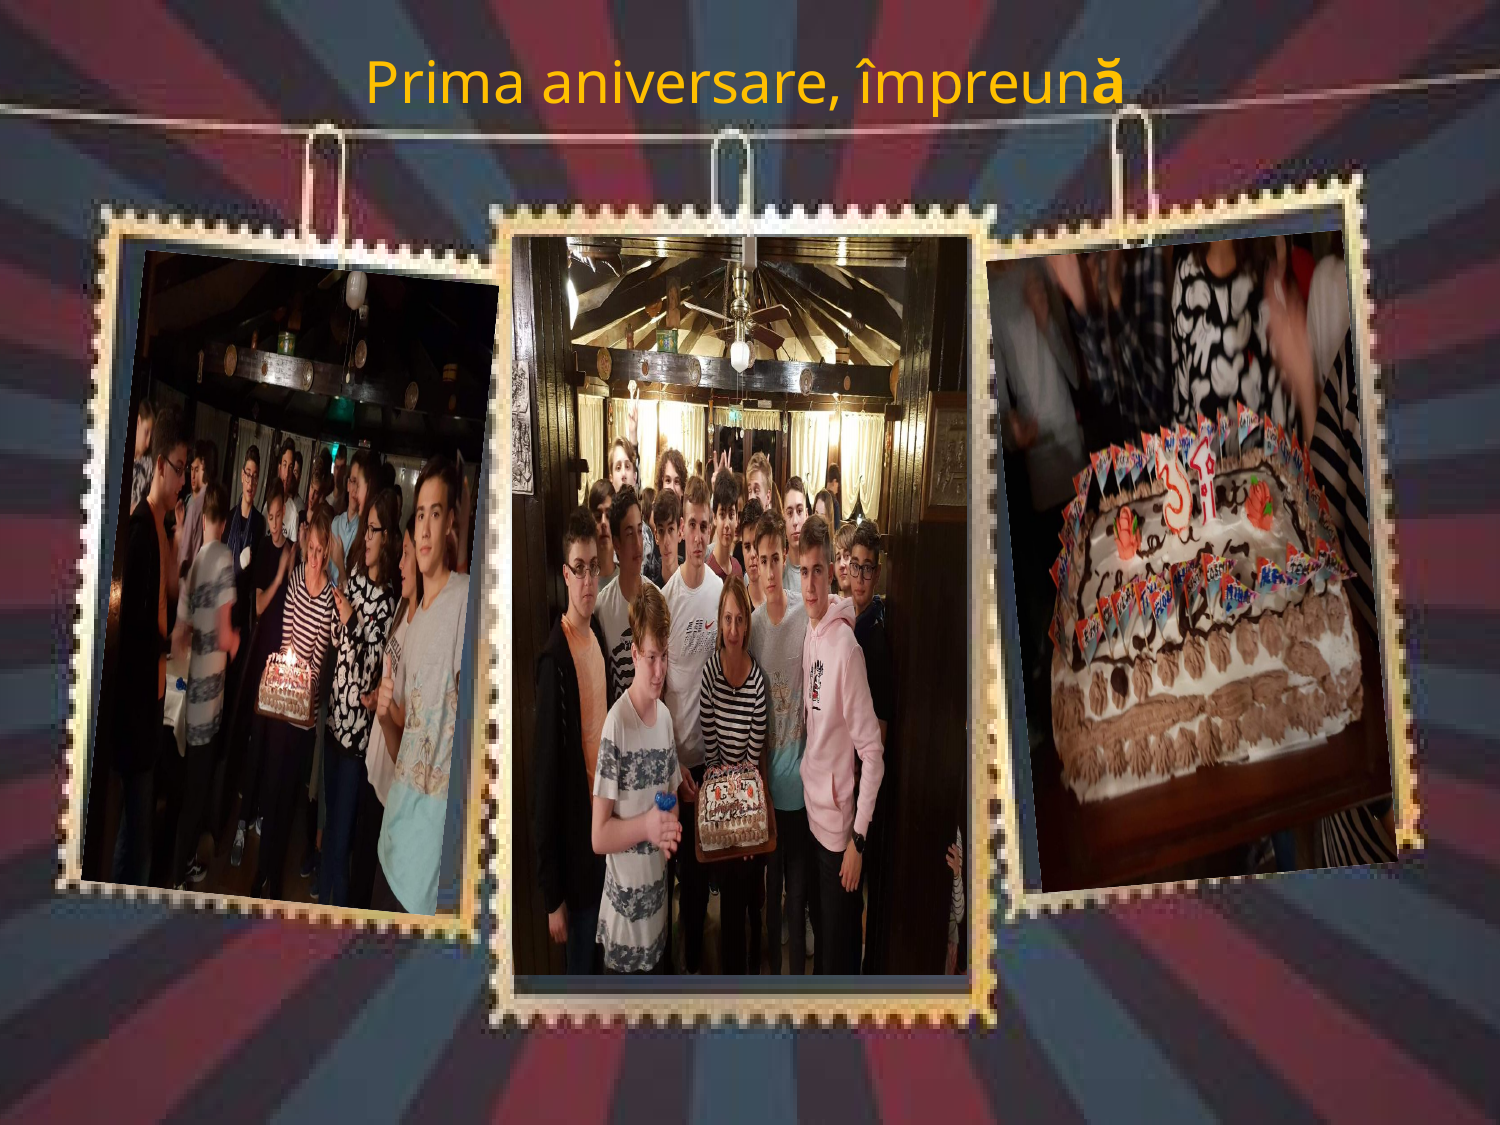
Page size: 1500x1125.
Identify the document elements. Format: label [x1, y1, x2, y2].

picture [512, 237, 967, 976]
picture [1013, 243, 1371, 879]
picture [111, 265, 468, 900]
list [0, 0, 1500, 1125]
